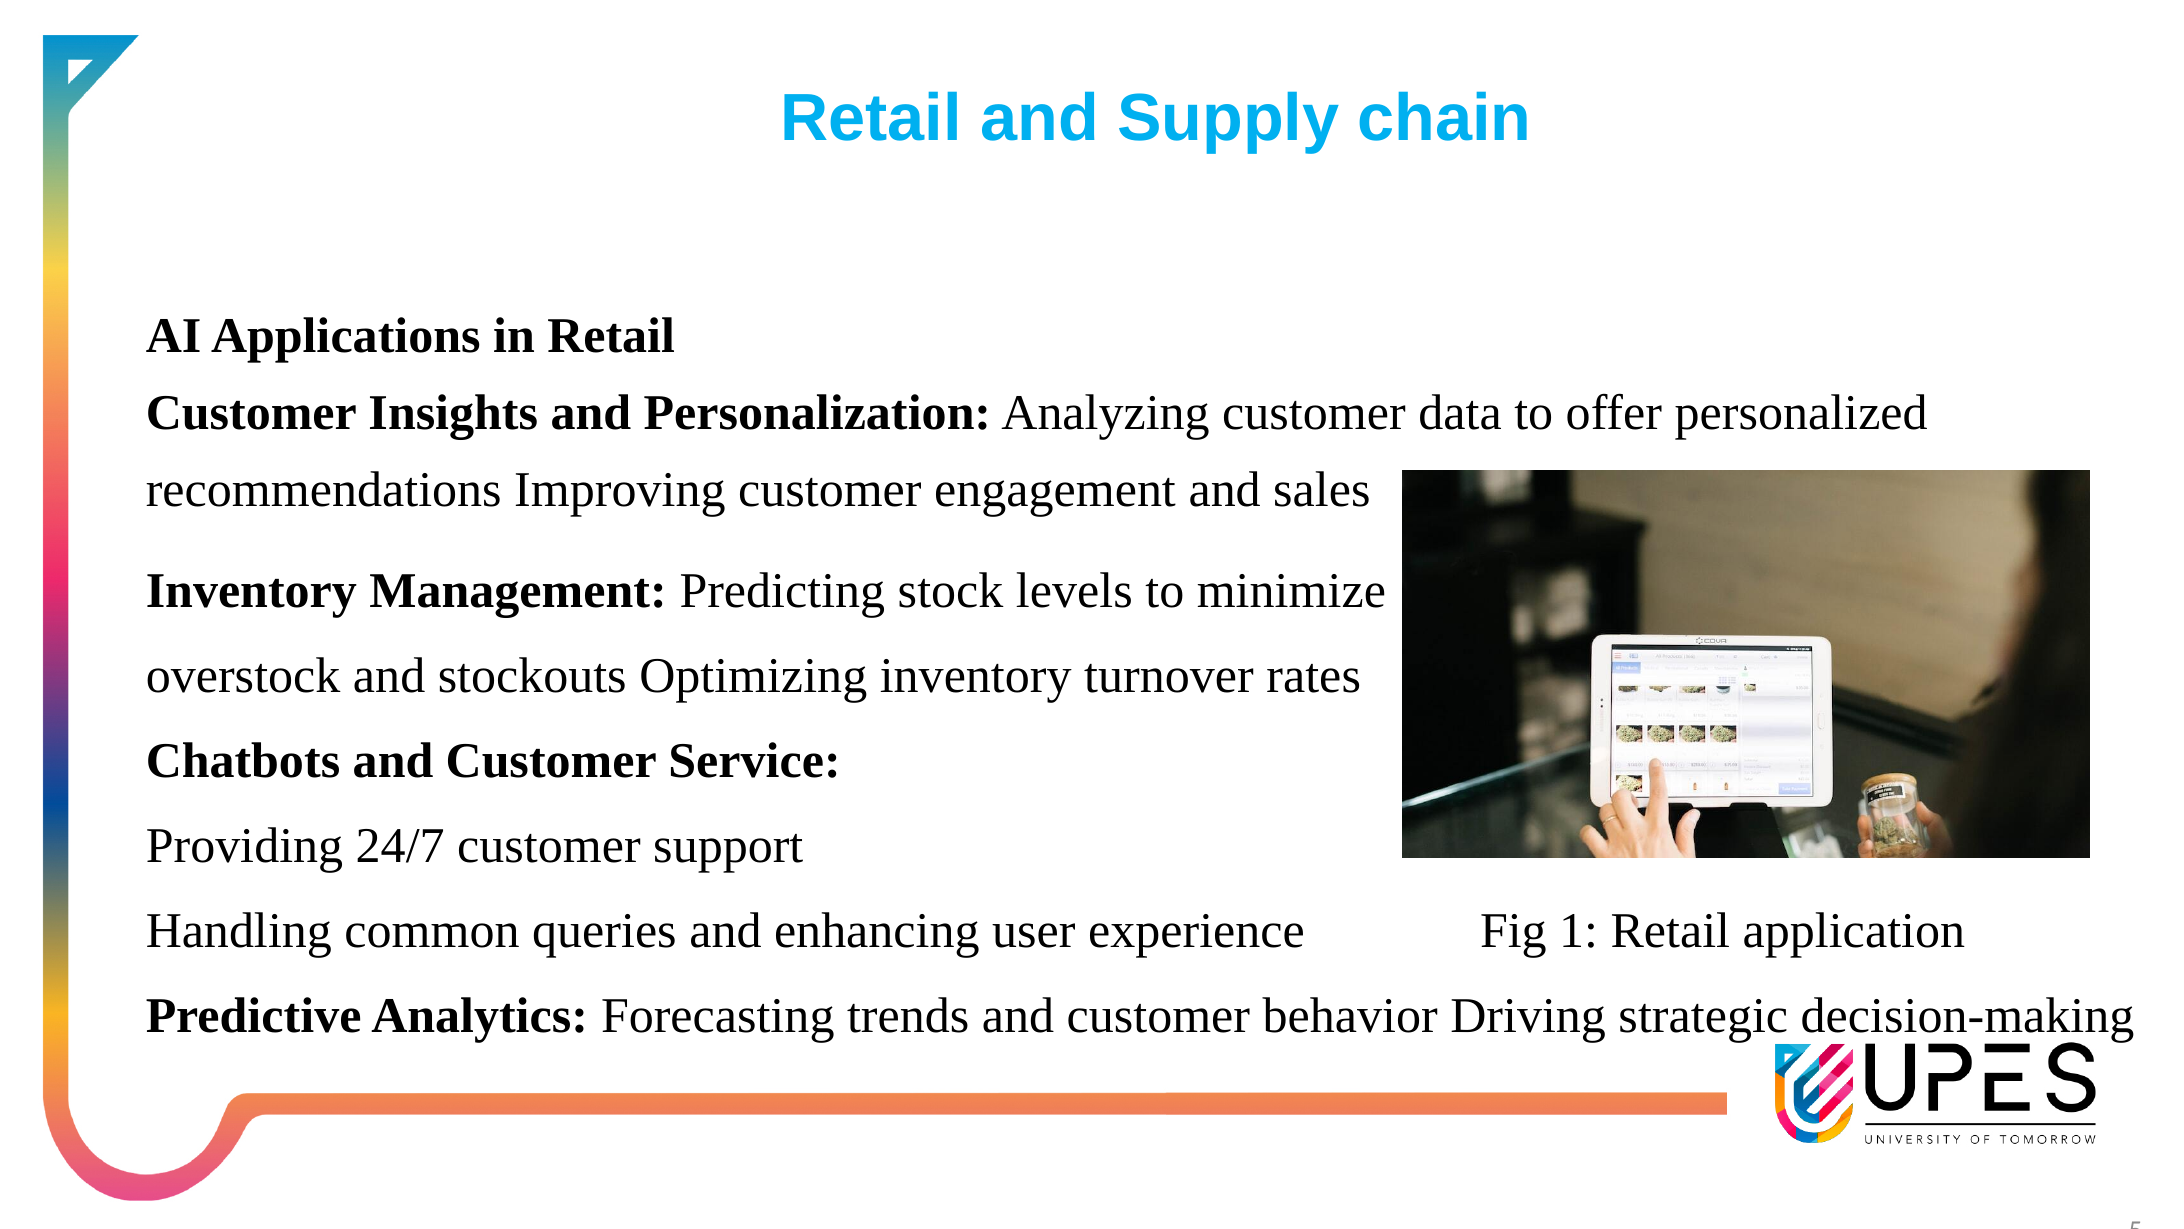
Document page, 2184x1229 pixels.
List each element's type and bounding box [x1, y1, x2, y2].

picture [1402, 470, 2090, 858]
list [0, 0, 2184, 1229]
